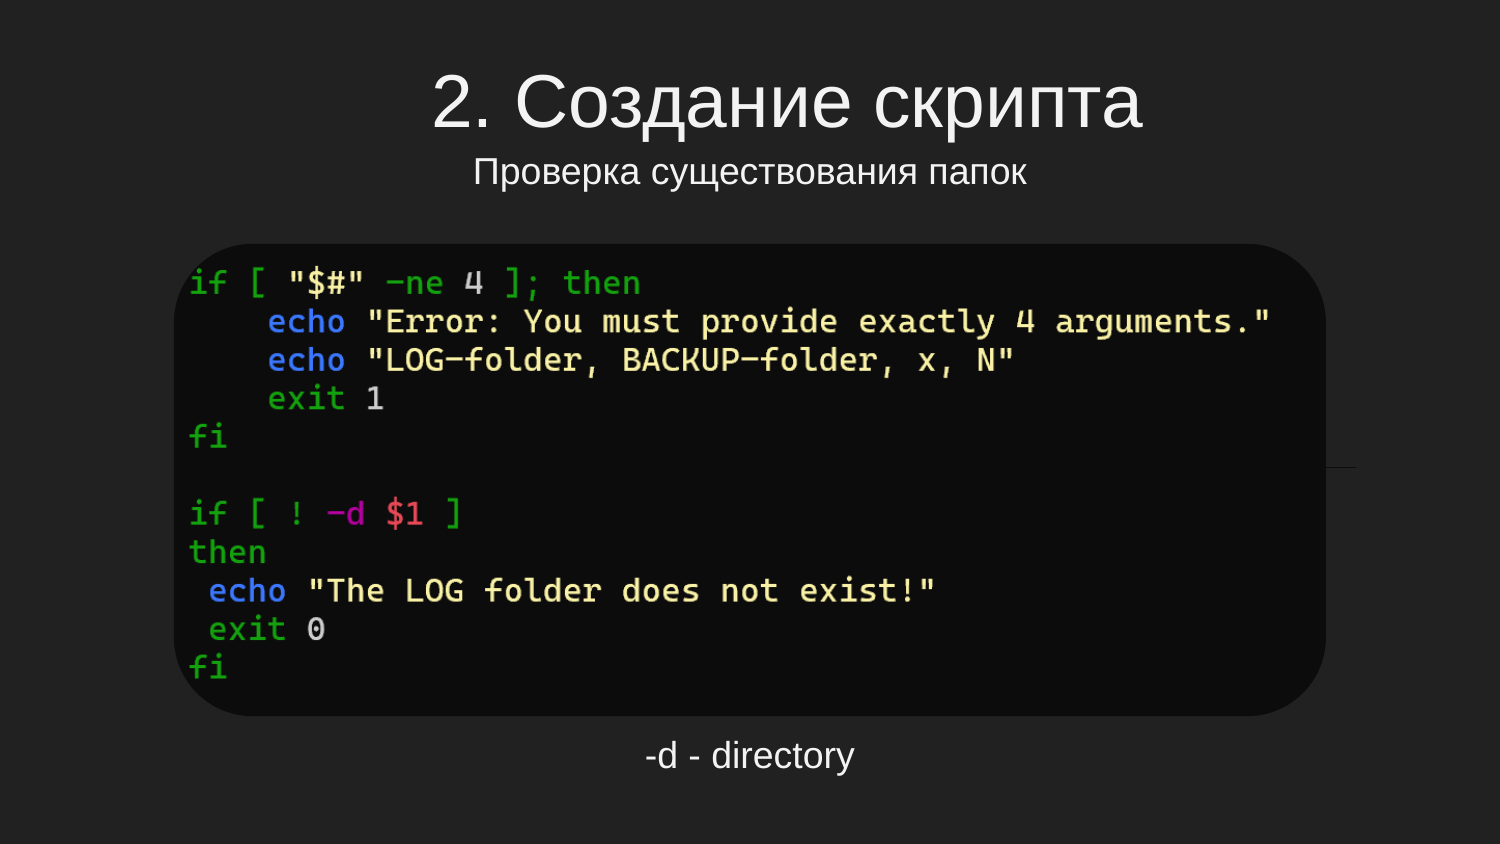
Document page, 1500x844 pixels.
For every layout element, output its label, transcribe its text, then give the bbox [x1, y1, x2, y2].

text_box Проверка существования папок [250, 131, 1250, 215]
text_box -d - directory [250, 726, 1250, 800]
picture [173, 243, 1473, 717]
text_box 2. Создание скрипта [70, 37, 1430, 170]
